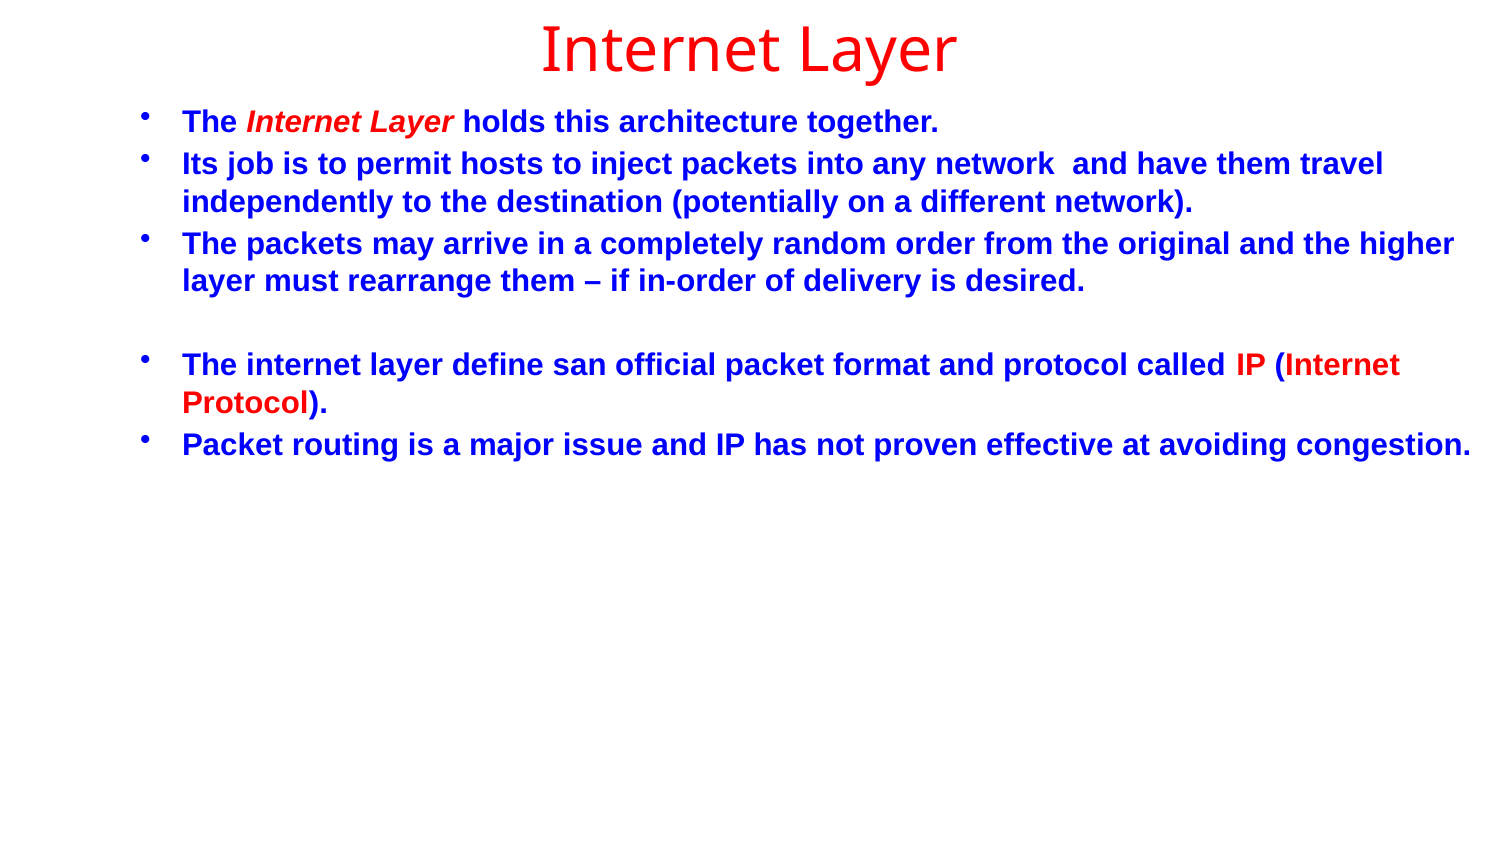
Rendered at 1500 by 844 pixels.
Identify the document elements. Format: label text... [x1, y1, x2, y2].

list The Internet Layer holds this architecture together. Its job is to permit hosts to inject packets into any network and have them travel independently to the destination (potentially on a different network). The packets may arrive in a completely random order from the original and the higher layer must rearrange them – if in-order of delivery is desired. The internet layer define san official packet format and protocol called IP (Internet Protocol). Packet routing is a major issue and IP has not proven effective at avoiding congestion. [124, 93, 1500, 798]
title Internet Layer [0, 0, 1500, 94]
